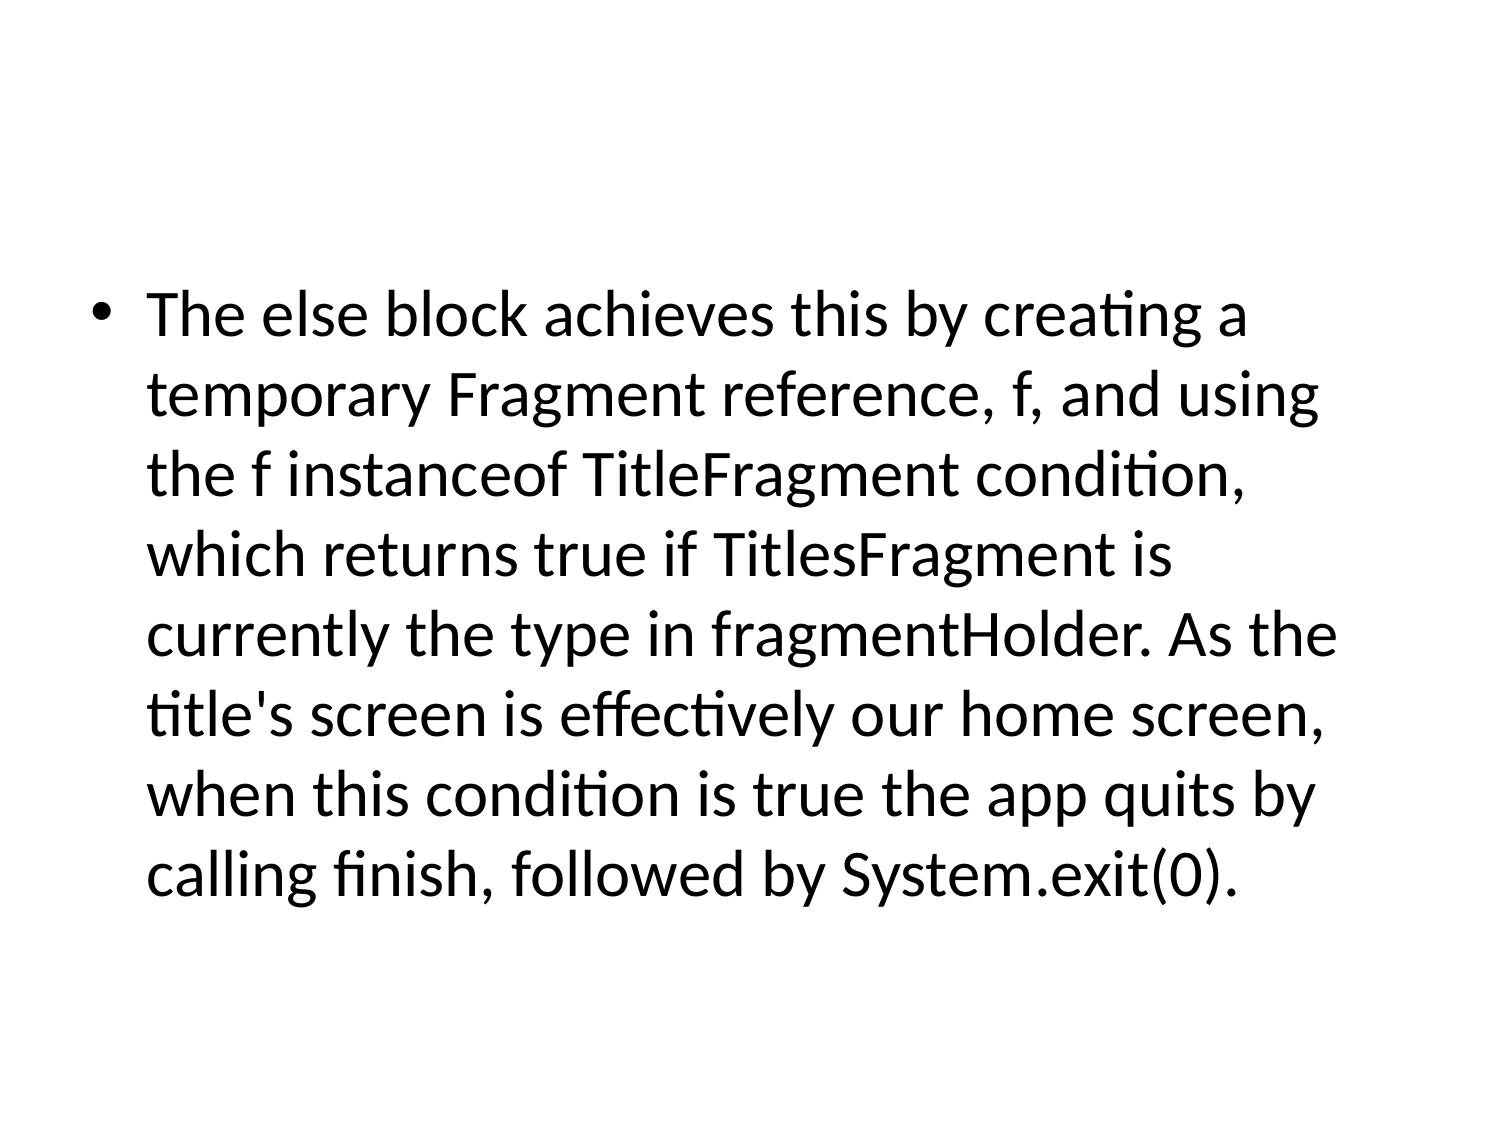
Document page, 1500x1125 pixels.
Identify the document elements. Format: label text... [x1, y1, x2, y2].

list The else block achieves this by creating a temporary Fragment reference, f, and using the f instanceof TitleFragment condition, which returns true if TitlesFragment is currently the type in fragmentHolder. As the title's screen is effectively our home screen, when this condition is true the app quits by calling finish, followed by System.exit(0). [75, 262, 1425, 1005]
